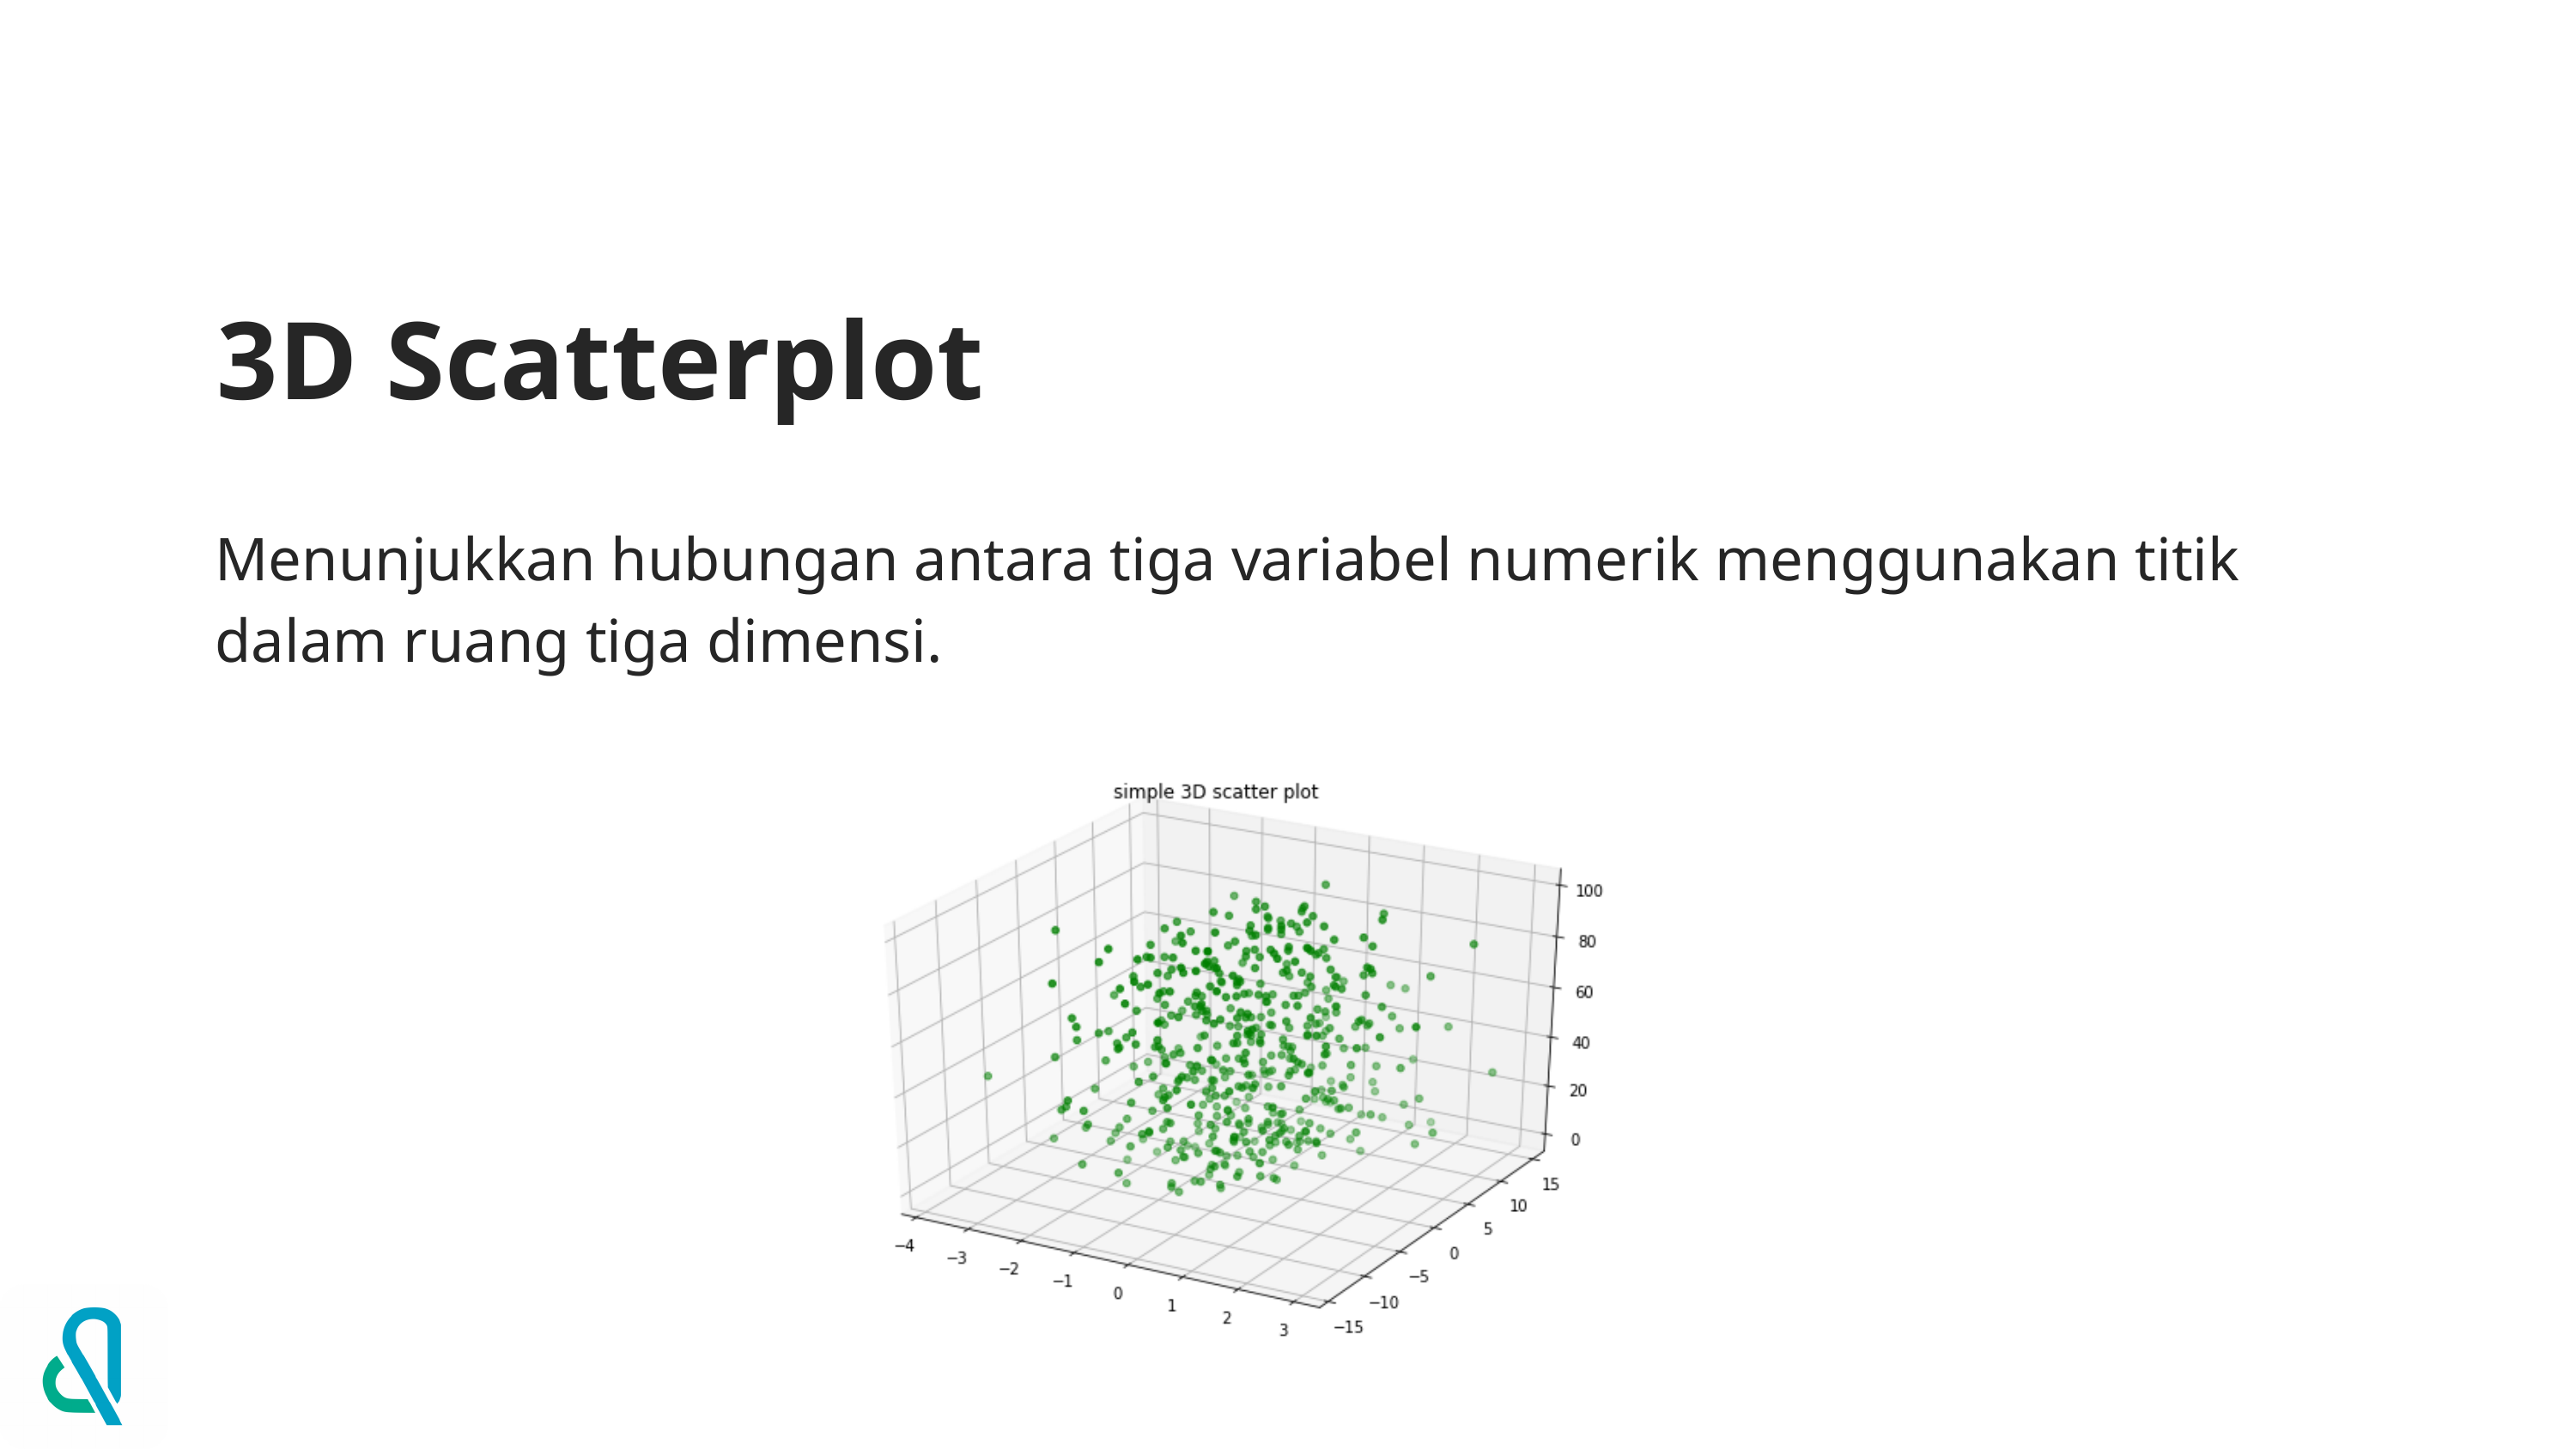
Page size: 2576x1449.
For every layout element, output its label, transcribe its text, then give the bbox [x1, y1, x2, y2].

title 3D Scatterplot [215, 289, 1400, 509]
text_box [0, 1284, 168, 1449]
text_box Menunjukkan hubungan antara tiga variabel numerik menggunakan titik dalam ruang tiga dimensi. [215, 509, 2361, 674]
picture [781, 751, 1795, 1357]
